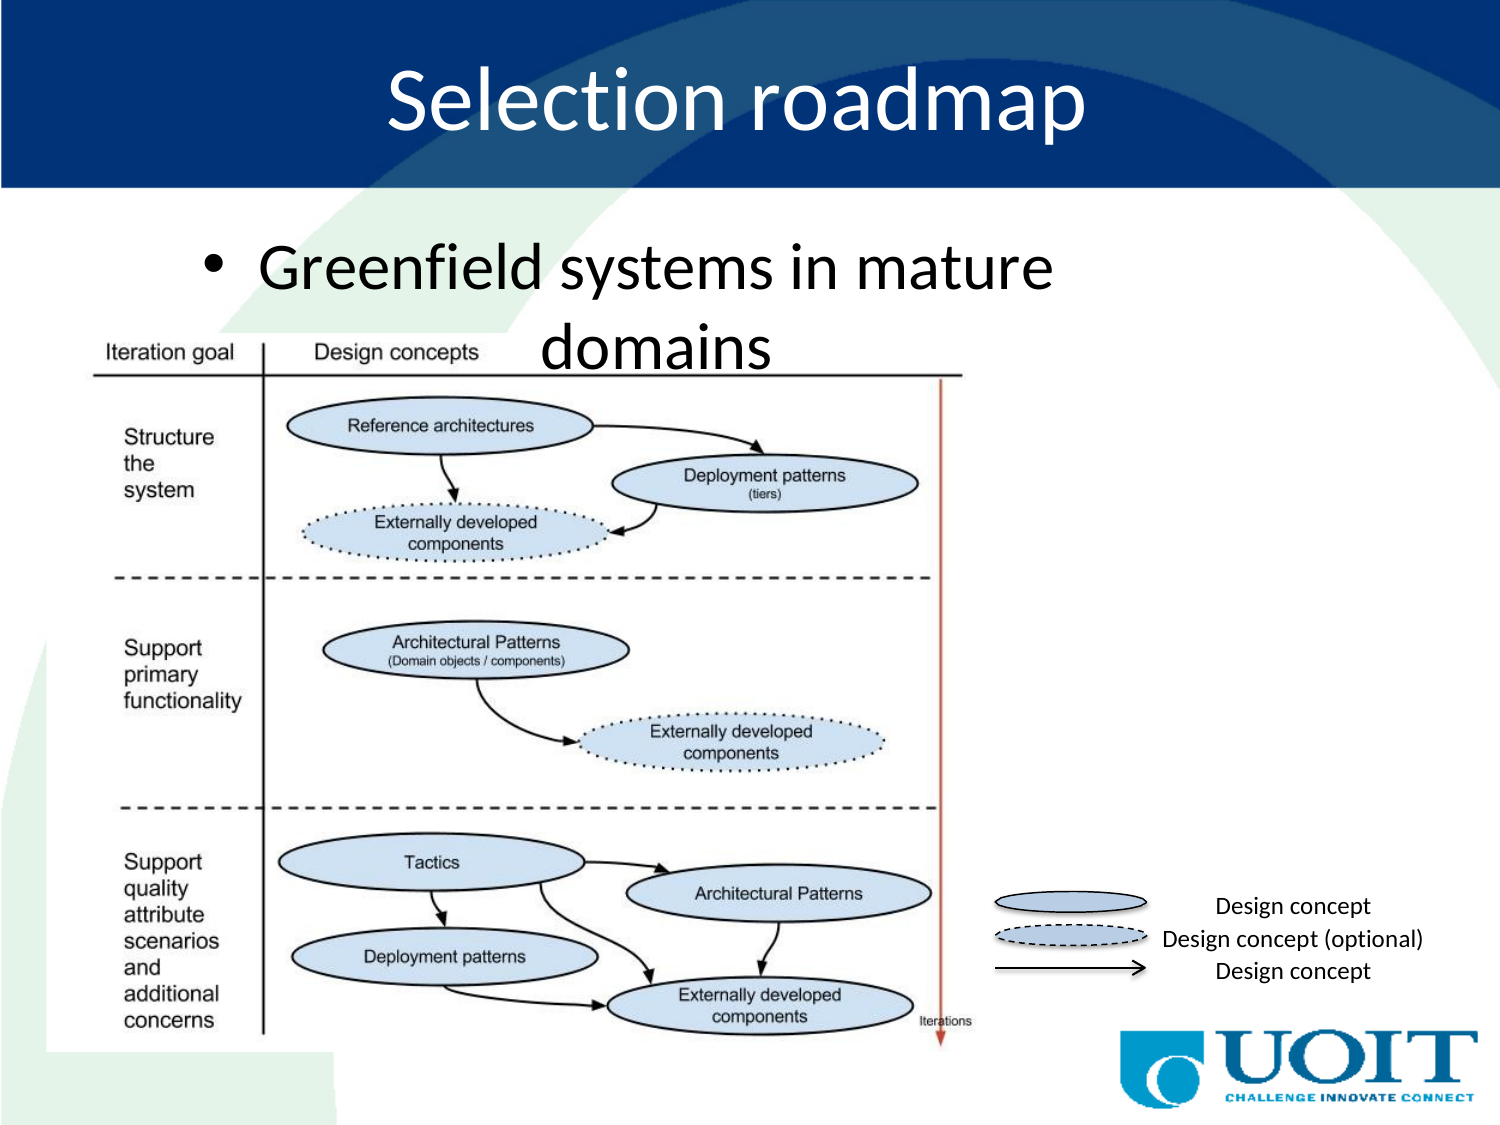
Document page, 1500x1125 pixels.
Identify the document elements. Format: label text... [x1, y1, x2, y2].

text_box [46, 333, 1005, 1053]
title Selection roadmap [75, 0, 1425, 188]
picture [0, 0, 1500, 1125]
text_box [987, 887, 1426, 992]
text_box Greenfield systems in mature domains [77, 222, 1178, 383]
